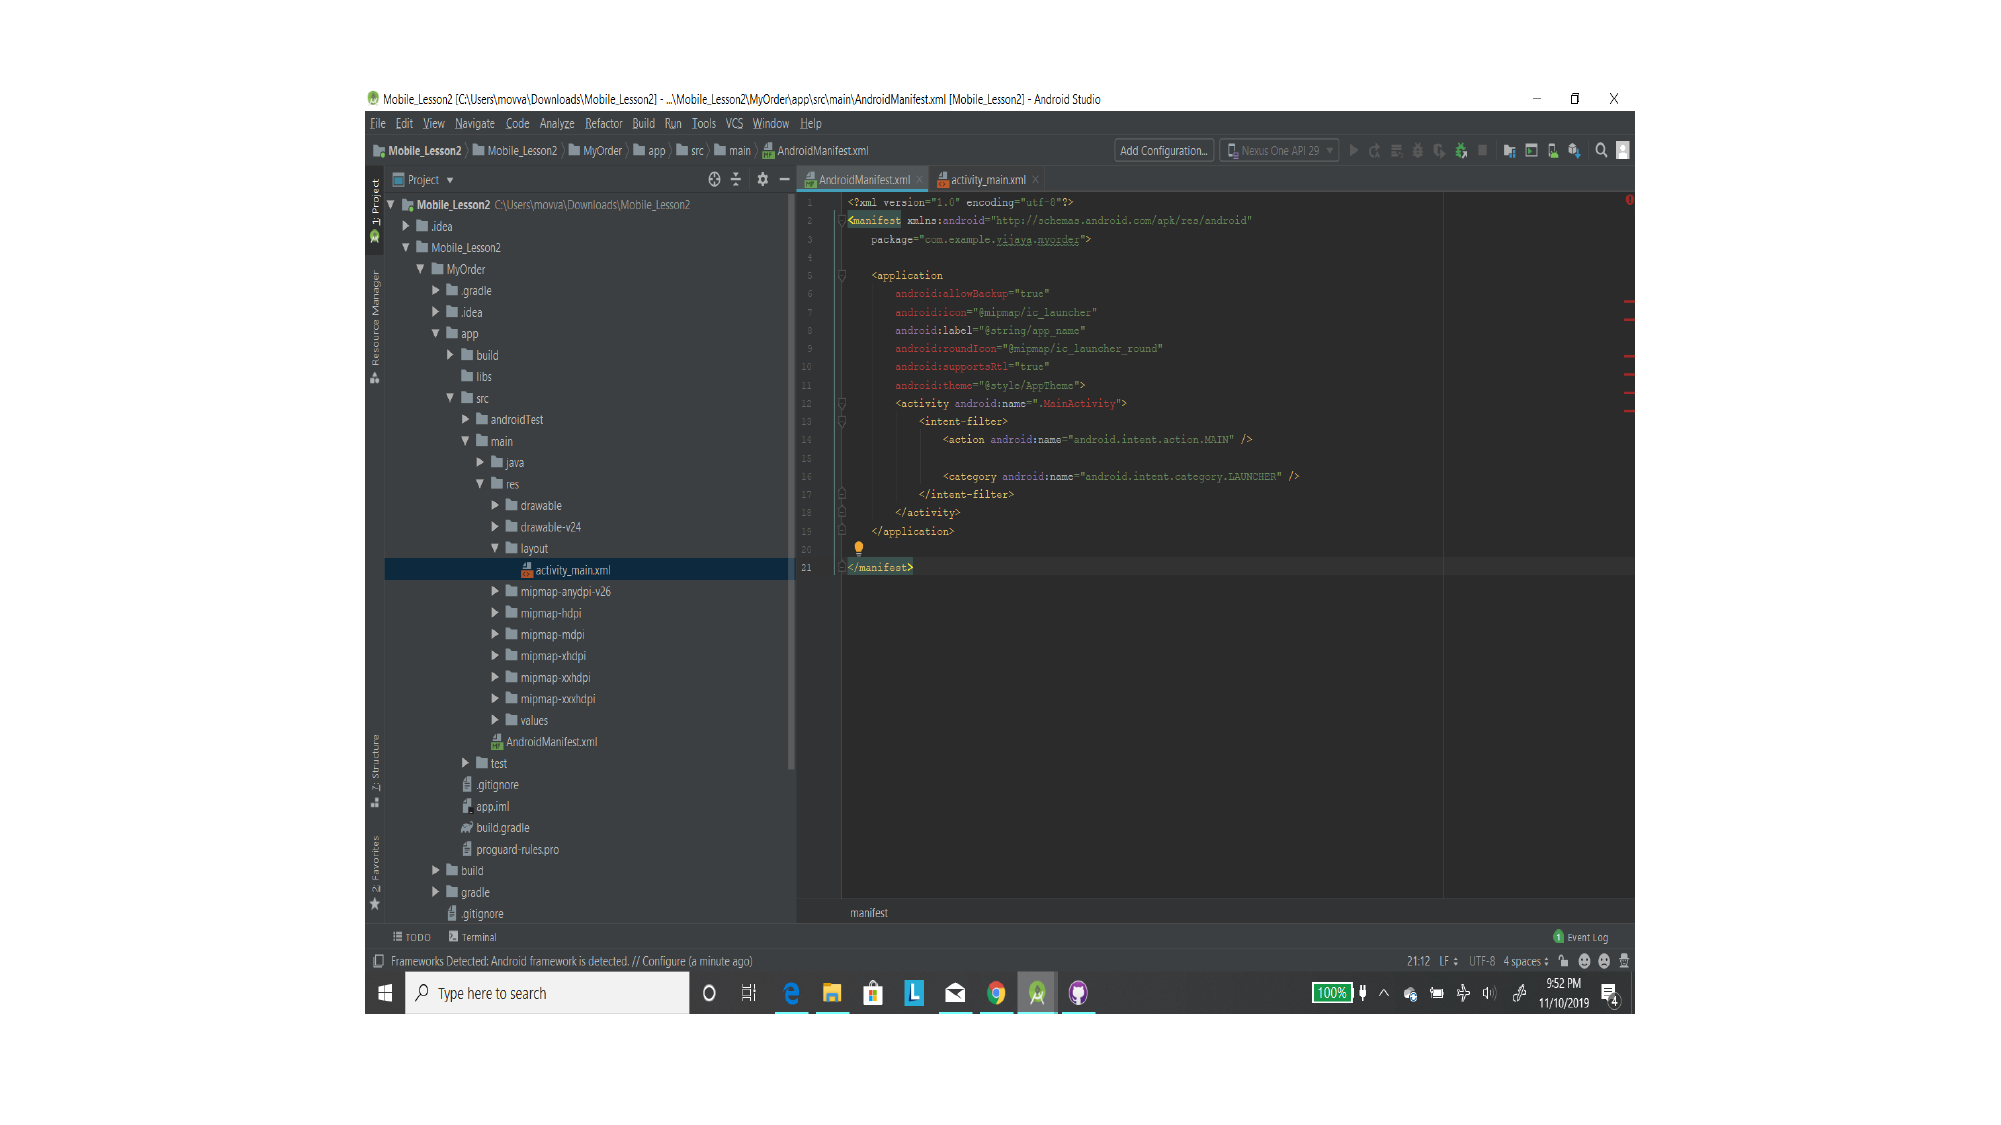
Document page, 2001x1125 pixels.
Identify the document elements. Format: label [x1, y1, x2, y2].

list [365, 86, 1635, 1014]
